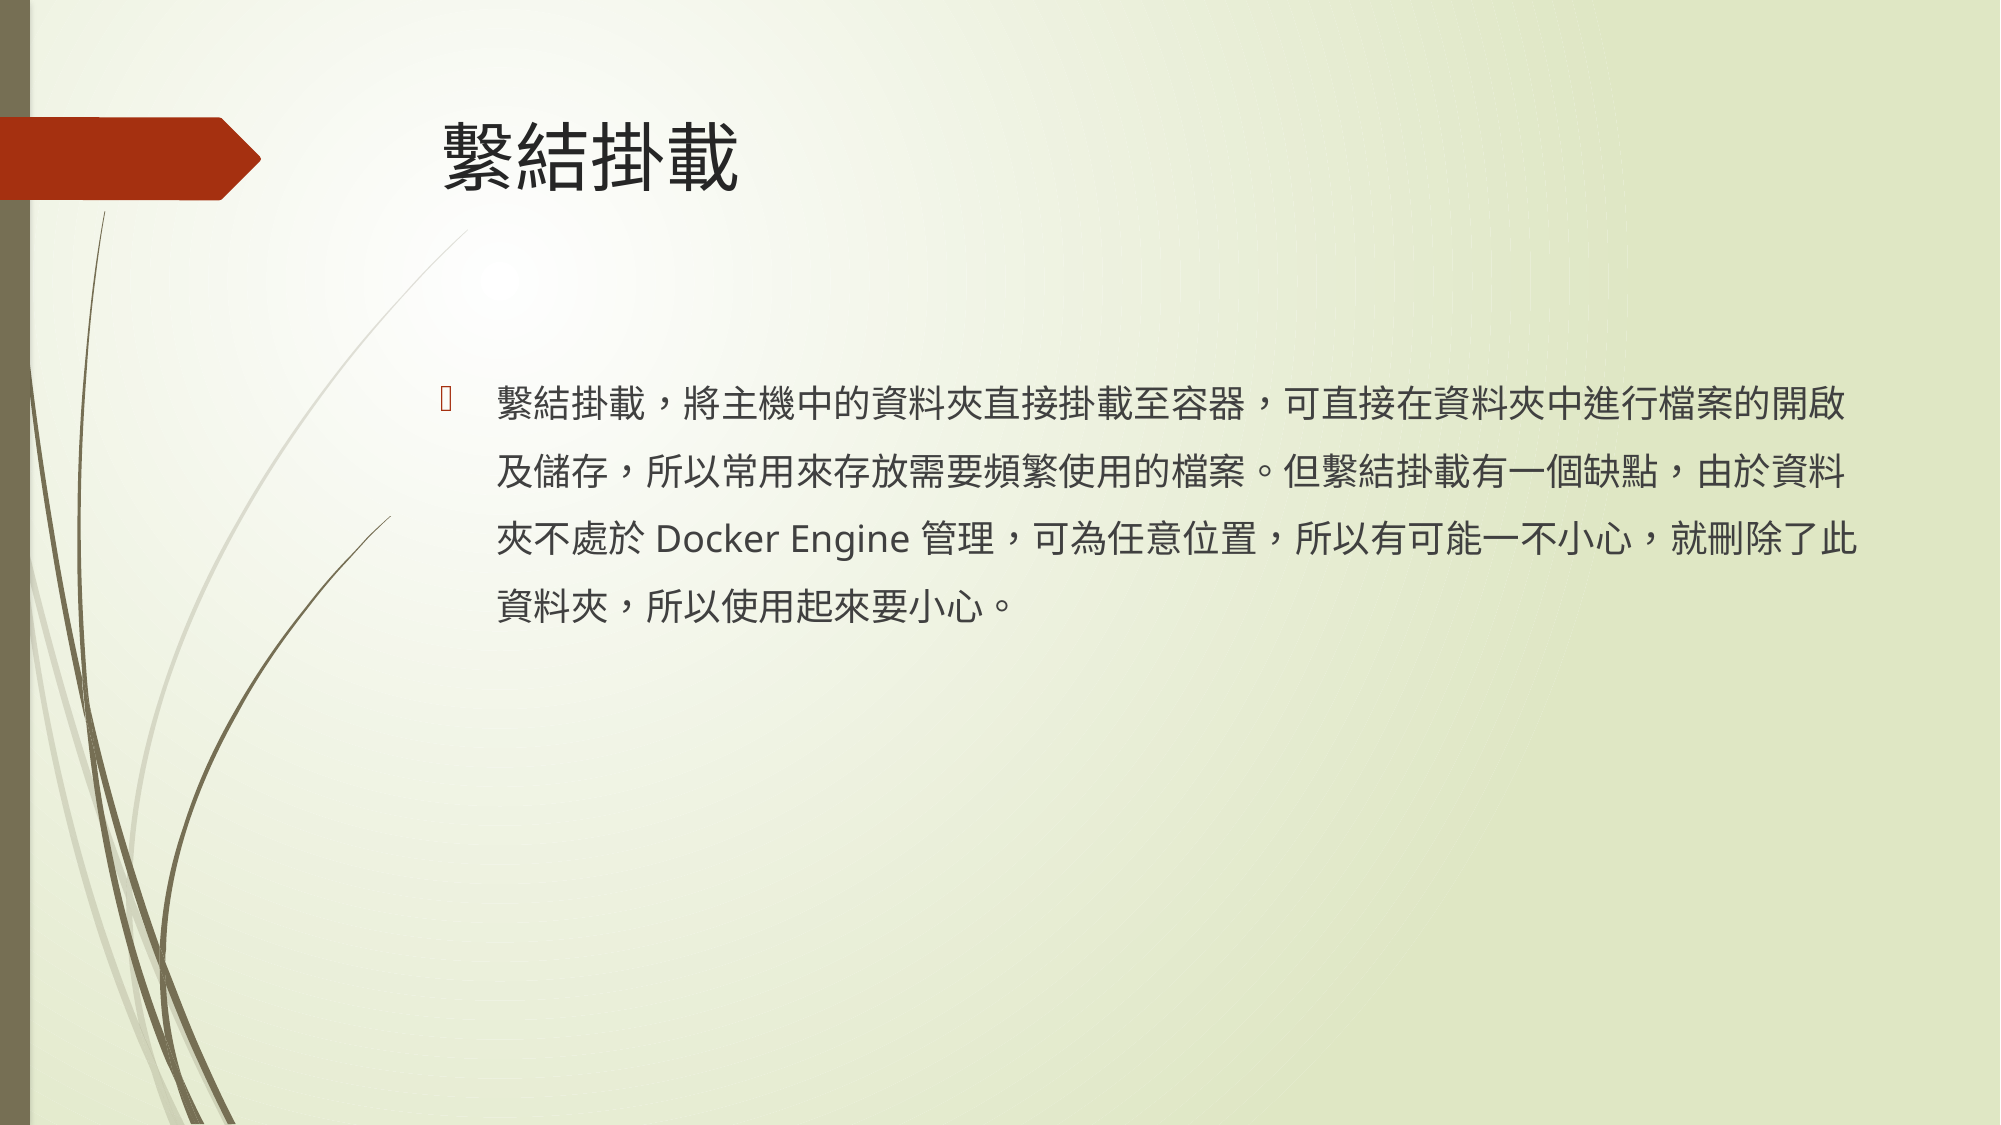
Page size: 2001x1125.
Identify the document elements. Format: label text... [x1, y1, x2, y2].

list 繫結掛載，將主機中的資料夾直接掛載至容器，可直接在資料夾中進行檔案的開啟及儲存，所以常用來存放需要頻繁使用的檔案。但繫結掛載有一個缺點，由於資料夾不處於Docker Engine管理，可為任意位置，所以有可能一不小心，就刪除了此資料夾，所以使用起來要小心。 [424, 350, 1888, 970]
title 繫結掛載 [425, 102, 1888, 313]
